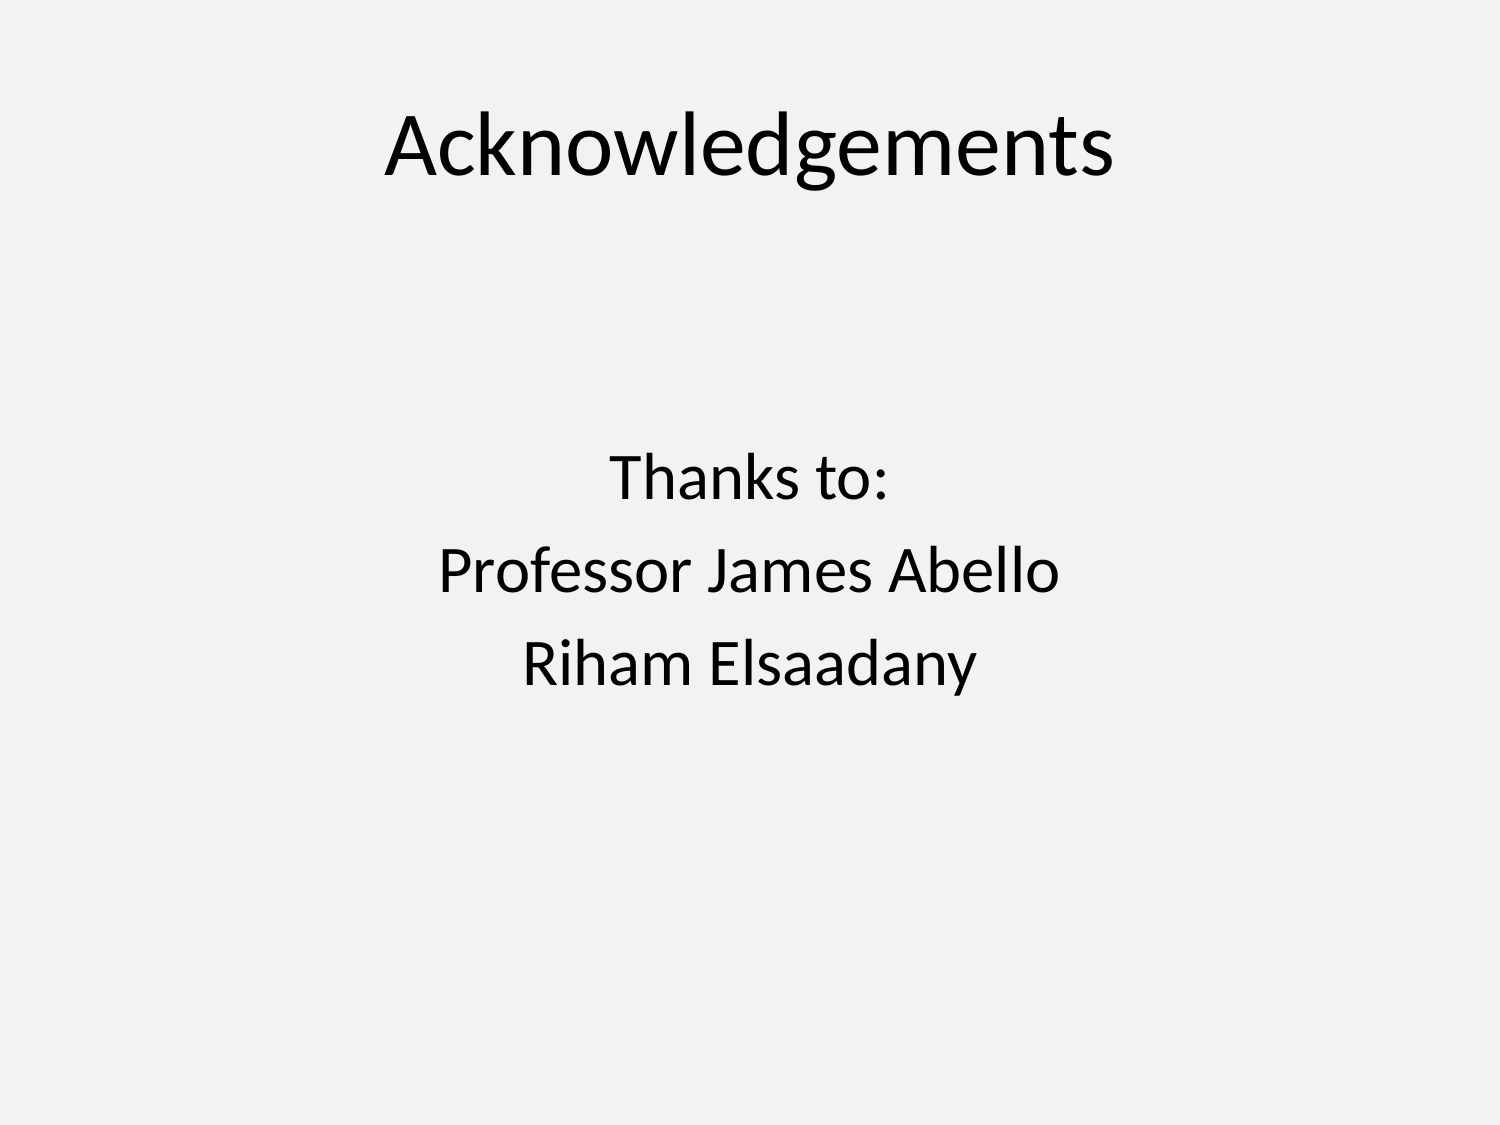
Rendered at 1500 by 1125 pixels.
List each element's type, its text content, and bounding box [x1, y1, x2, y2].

list Thanks to: Professor James Abello Riham Elsaadany [75, 425, 1425, 913]
title Acknowledgements [75, 45, 1425, 233]
